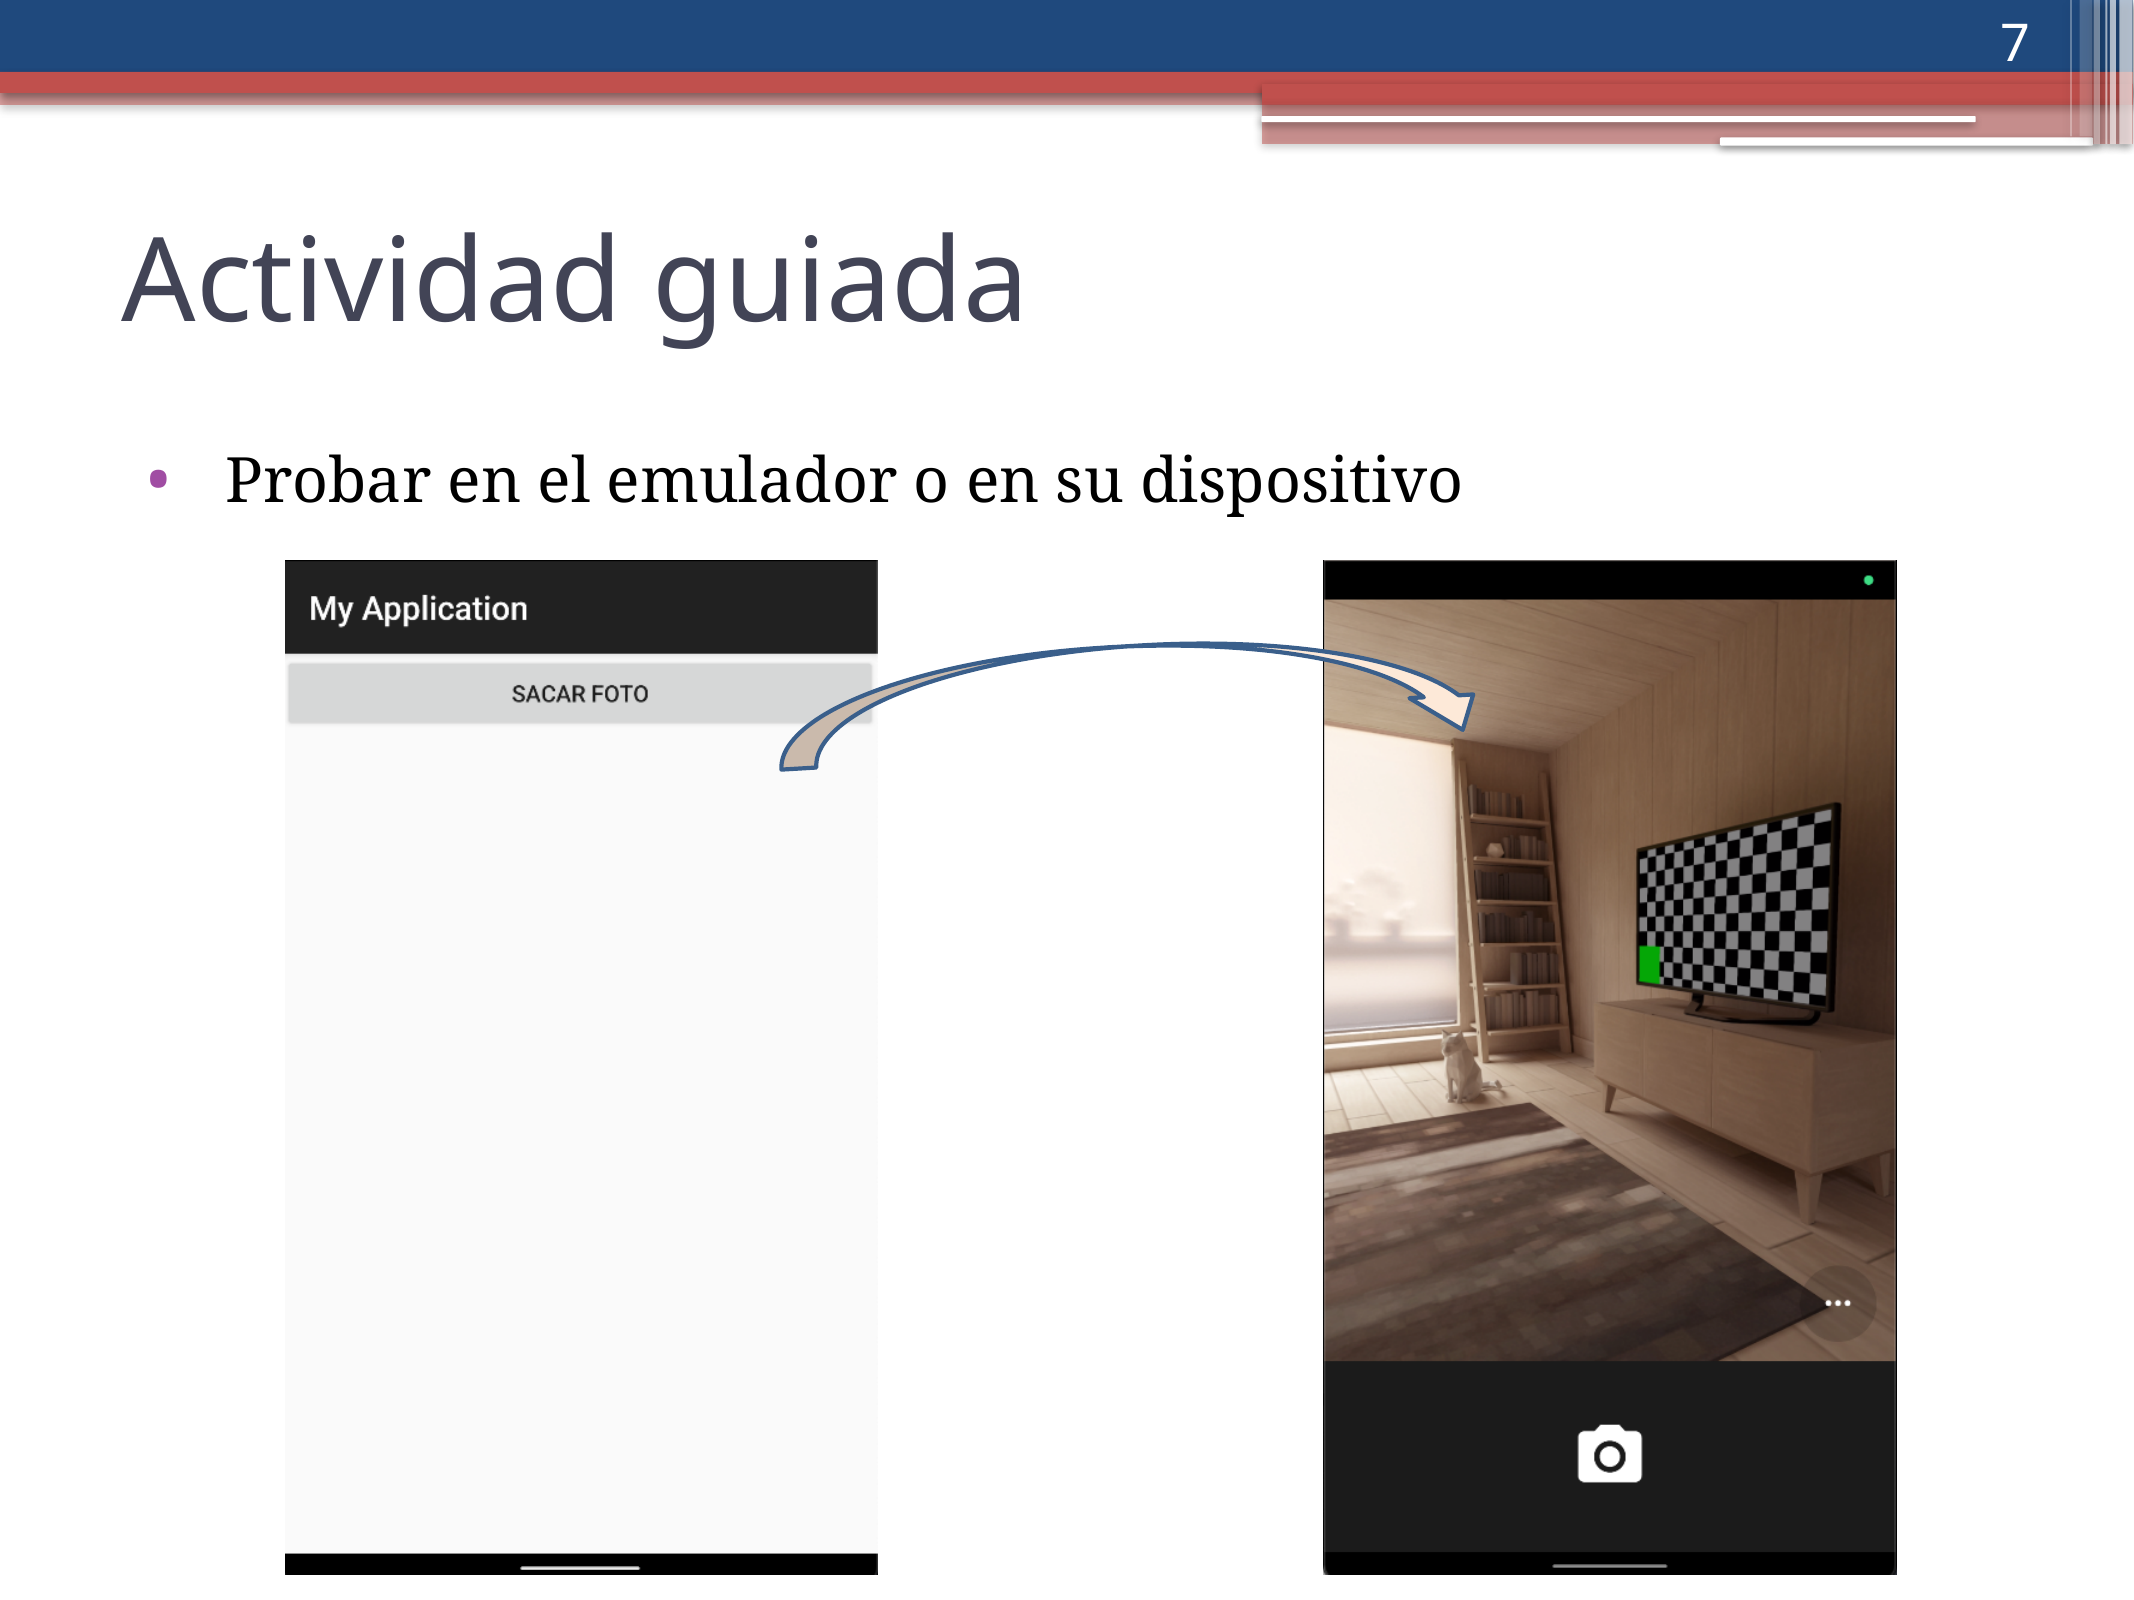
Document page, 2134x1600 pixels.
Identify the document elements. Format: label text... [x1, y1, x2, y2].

text_box Actividad guiada [106, 150, 2027, 399]
picture [1322, 560, 1897, 1575]
text_box ‹#› [1553, 5, 2052, 91]
picture [284, 560, 878, 1575]
text_box Probar en el emulador o en su dispositivo [109, 374, 2029, 635]
text_box [883, 643, 1317, 701]
